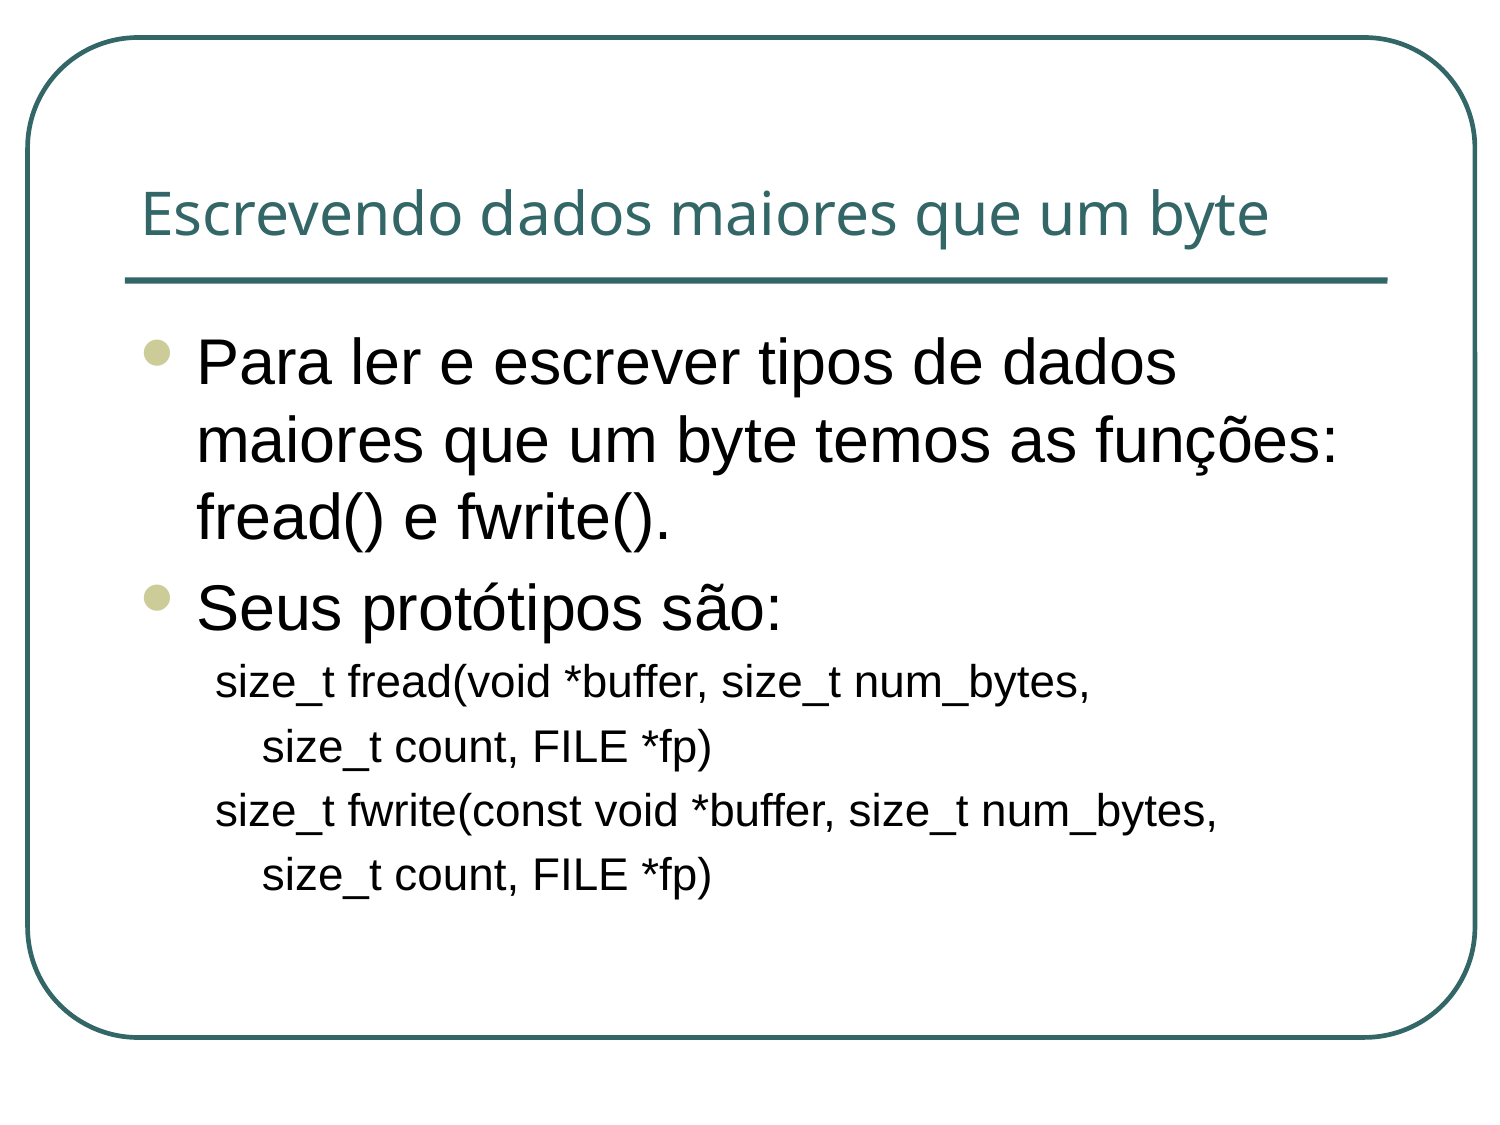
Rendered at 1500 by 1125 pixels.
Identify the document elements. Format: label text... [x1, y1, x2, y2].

list Para ler e escrever tipos de dados maiores que um byte temos as funções: fread() e fwrite(). Seus protótipos são: size_t fread(void *buffer, size_t num_bytes, size_t count, FILE *fp) size_t fwrite(const void *buffer, size_t num_bytes, size_t count, FILE *fp) [124, 312, 1388, 976]
title Escrevendo dados maiores que um byte [124, 87, 1388, 256]
